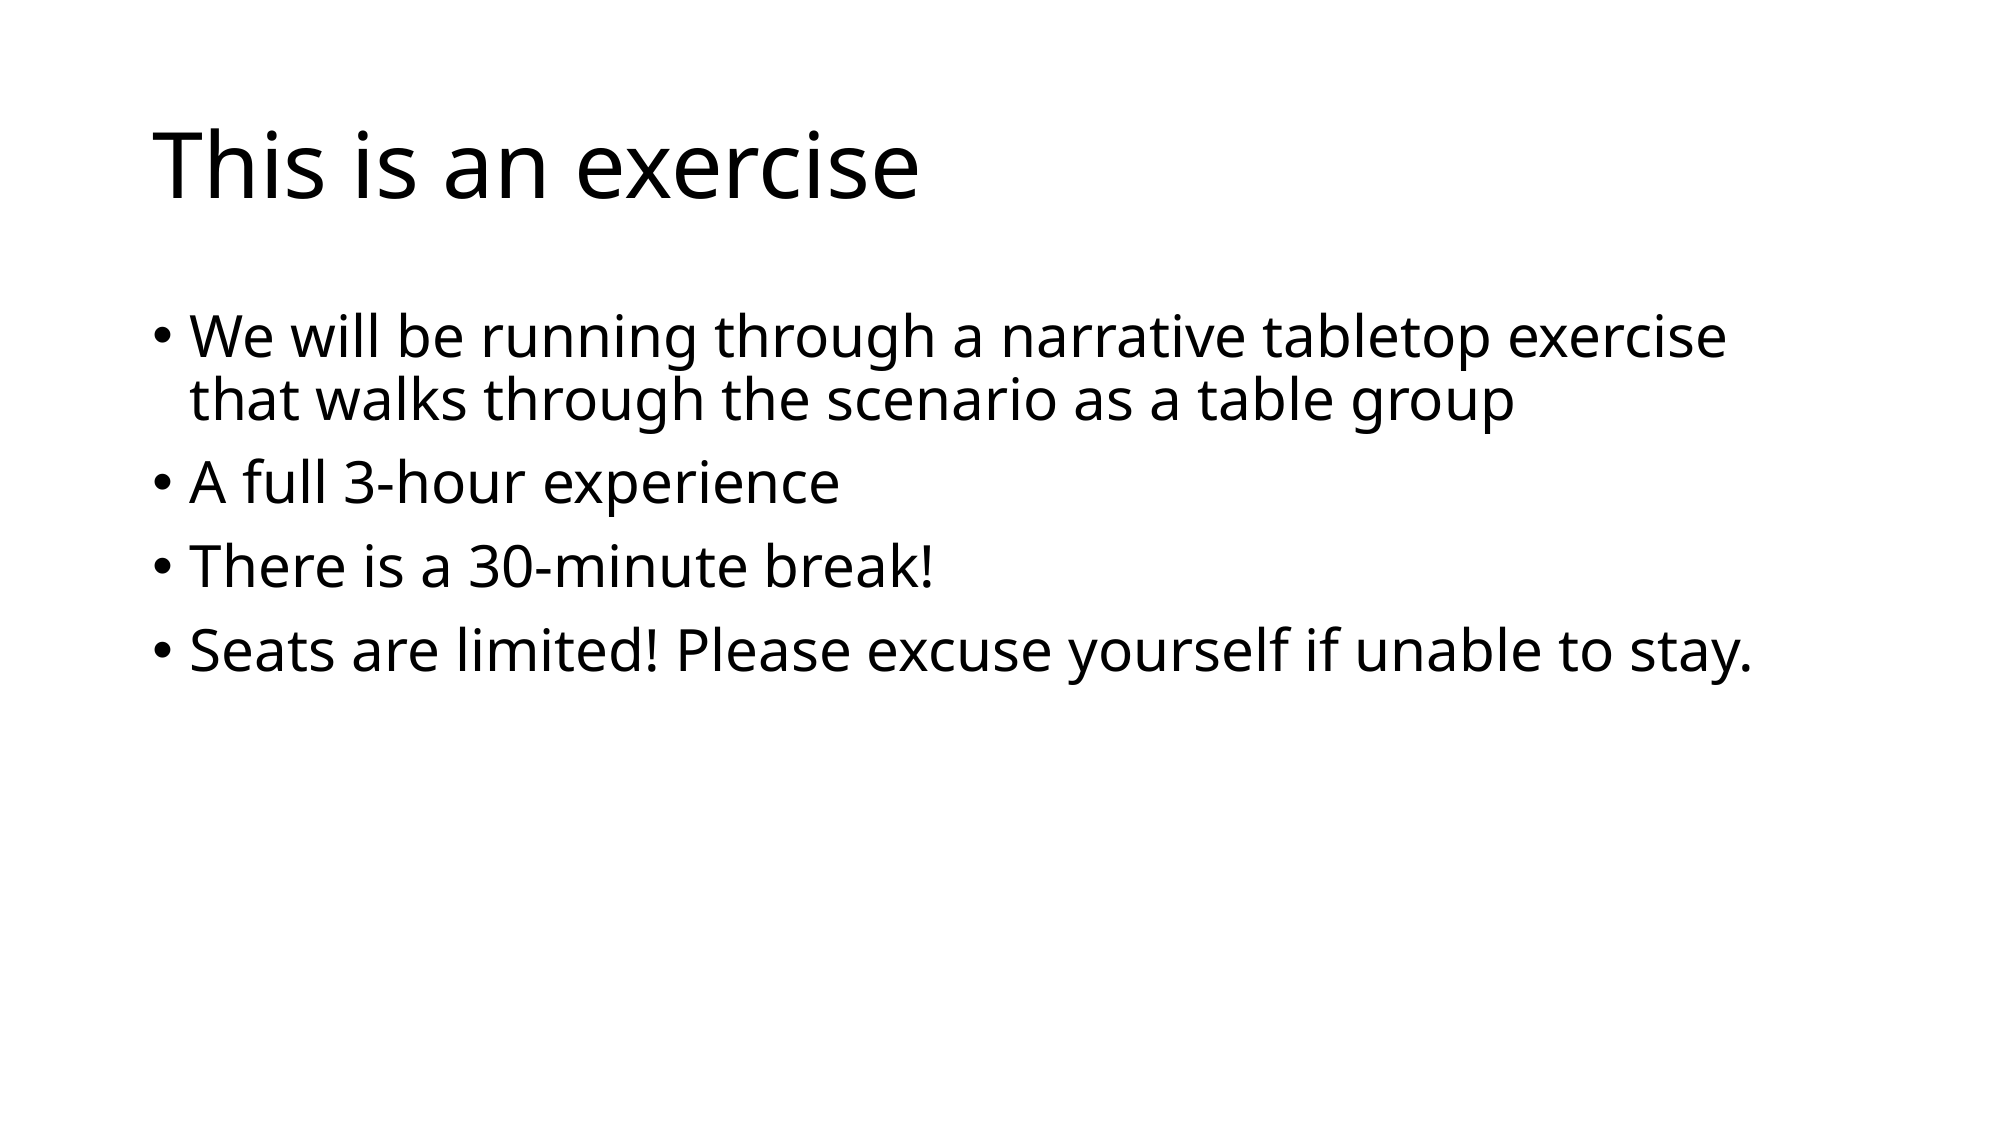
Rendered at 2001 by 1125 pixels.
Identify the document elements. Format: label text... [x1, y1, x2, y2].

title This is an exercise [137, 59, 1863, 278]
list We will be running through a narrative tabletop exercise that walks through the scenario as a table group A full 3-hour experience There is a 30-minute break! Seats are limited! Please excuse yourself if unable to stay. [137, 299, 1863, 1014]
